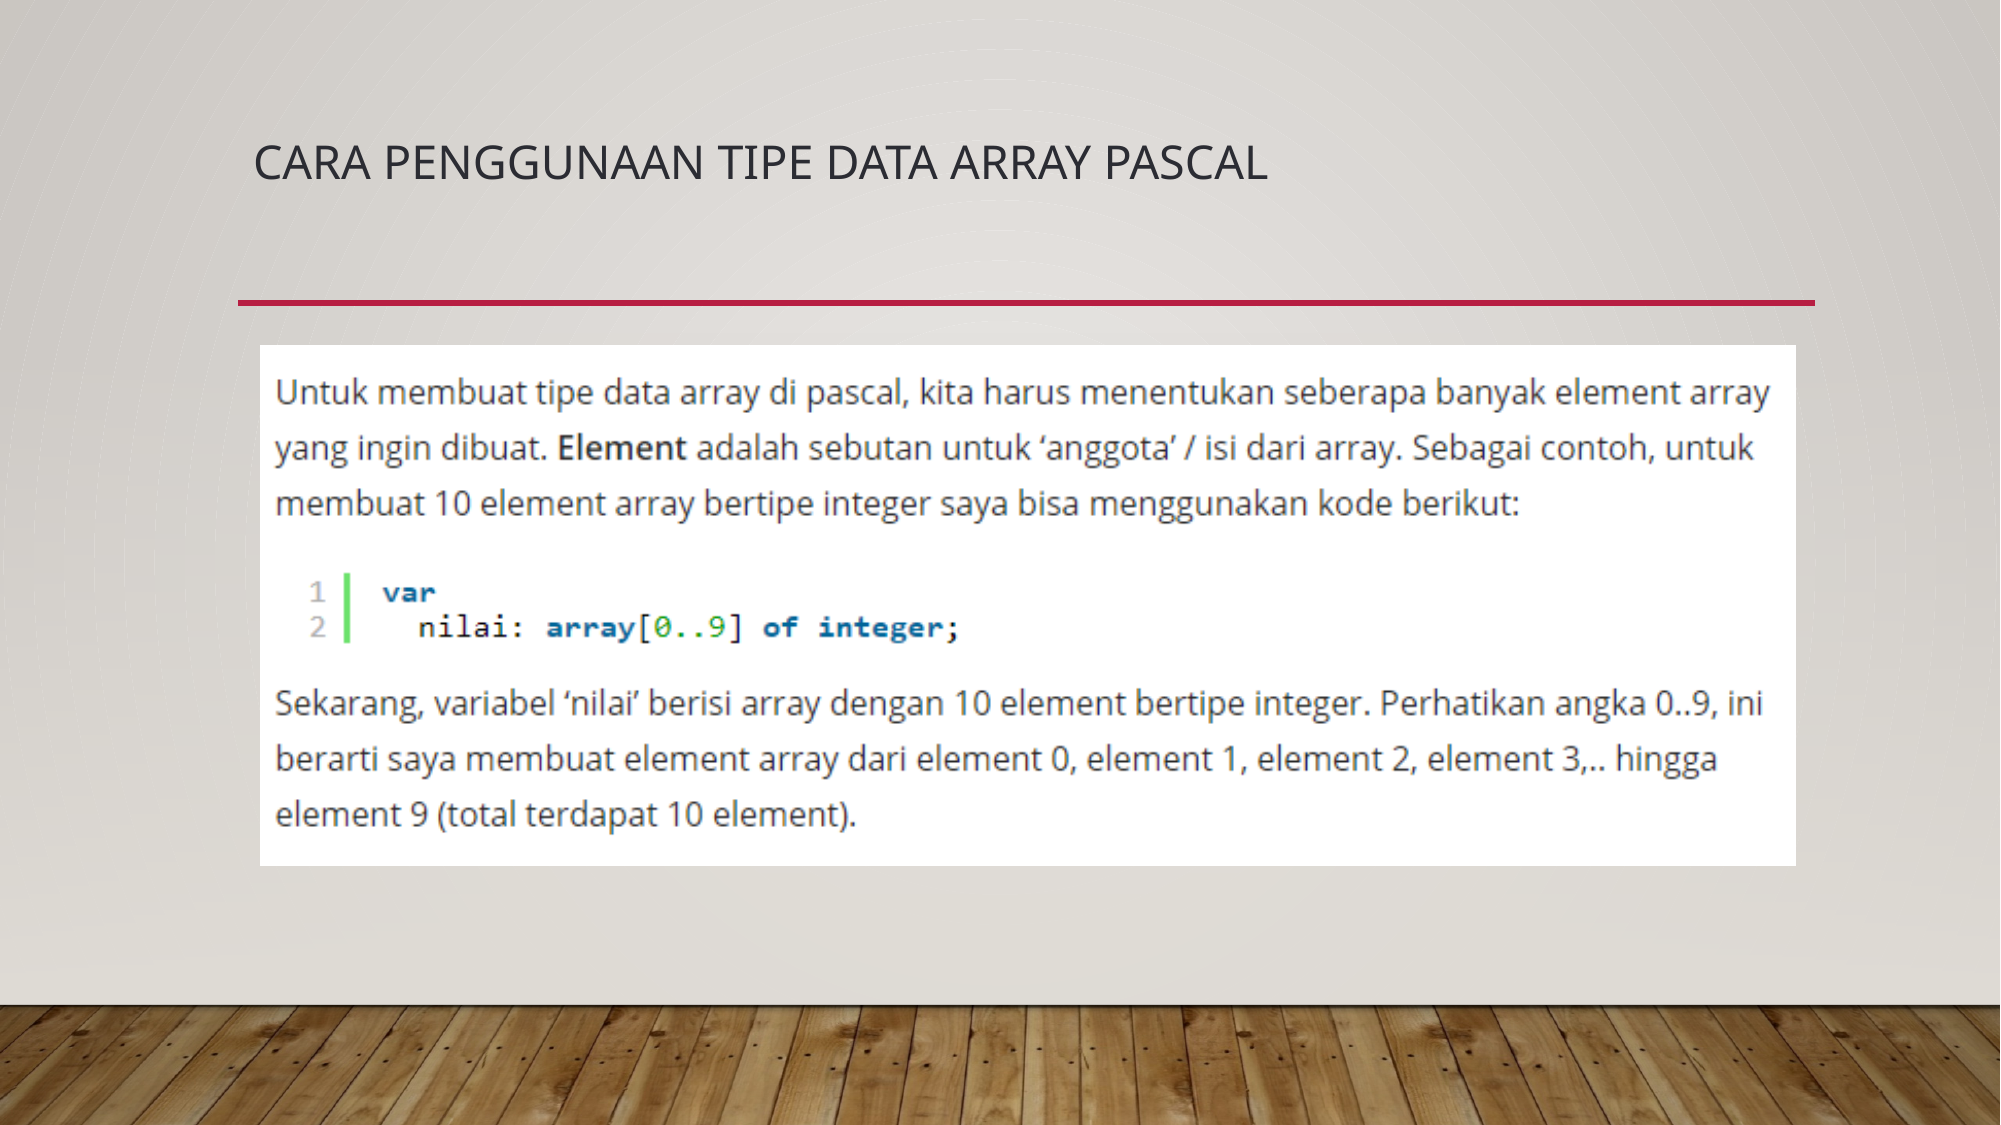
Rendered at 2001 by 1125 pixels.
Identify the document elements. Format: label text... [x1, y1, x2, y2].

title Cara Penggunaan Tipe Data Array Pascal [238, 131, 1814, 305]
picture [260, 345, 1796, 867]
picture [0, 1005, 2000, 1125]
